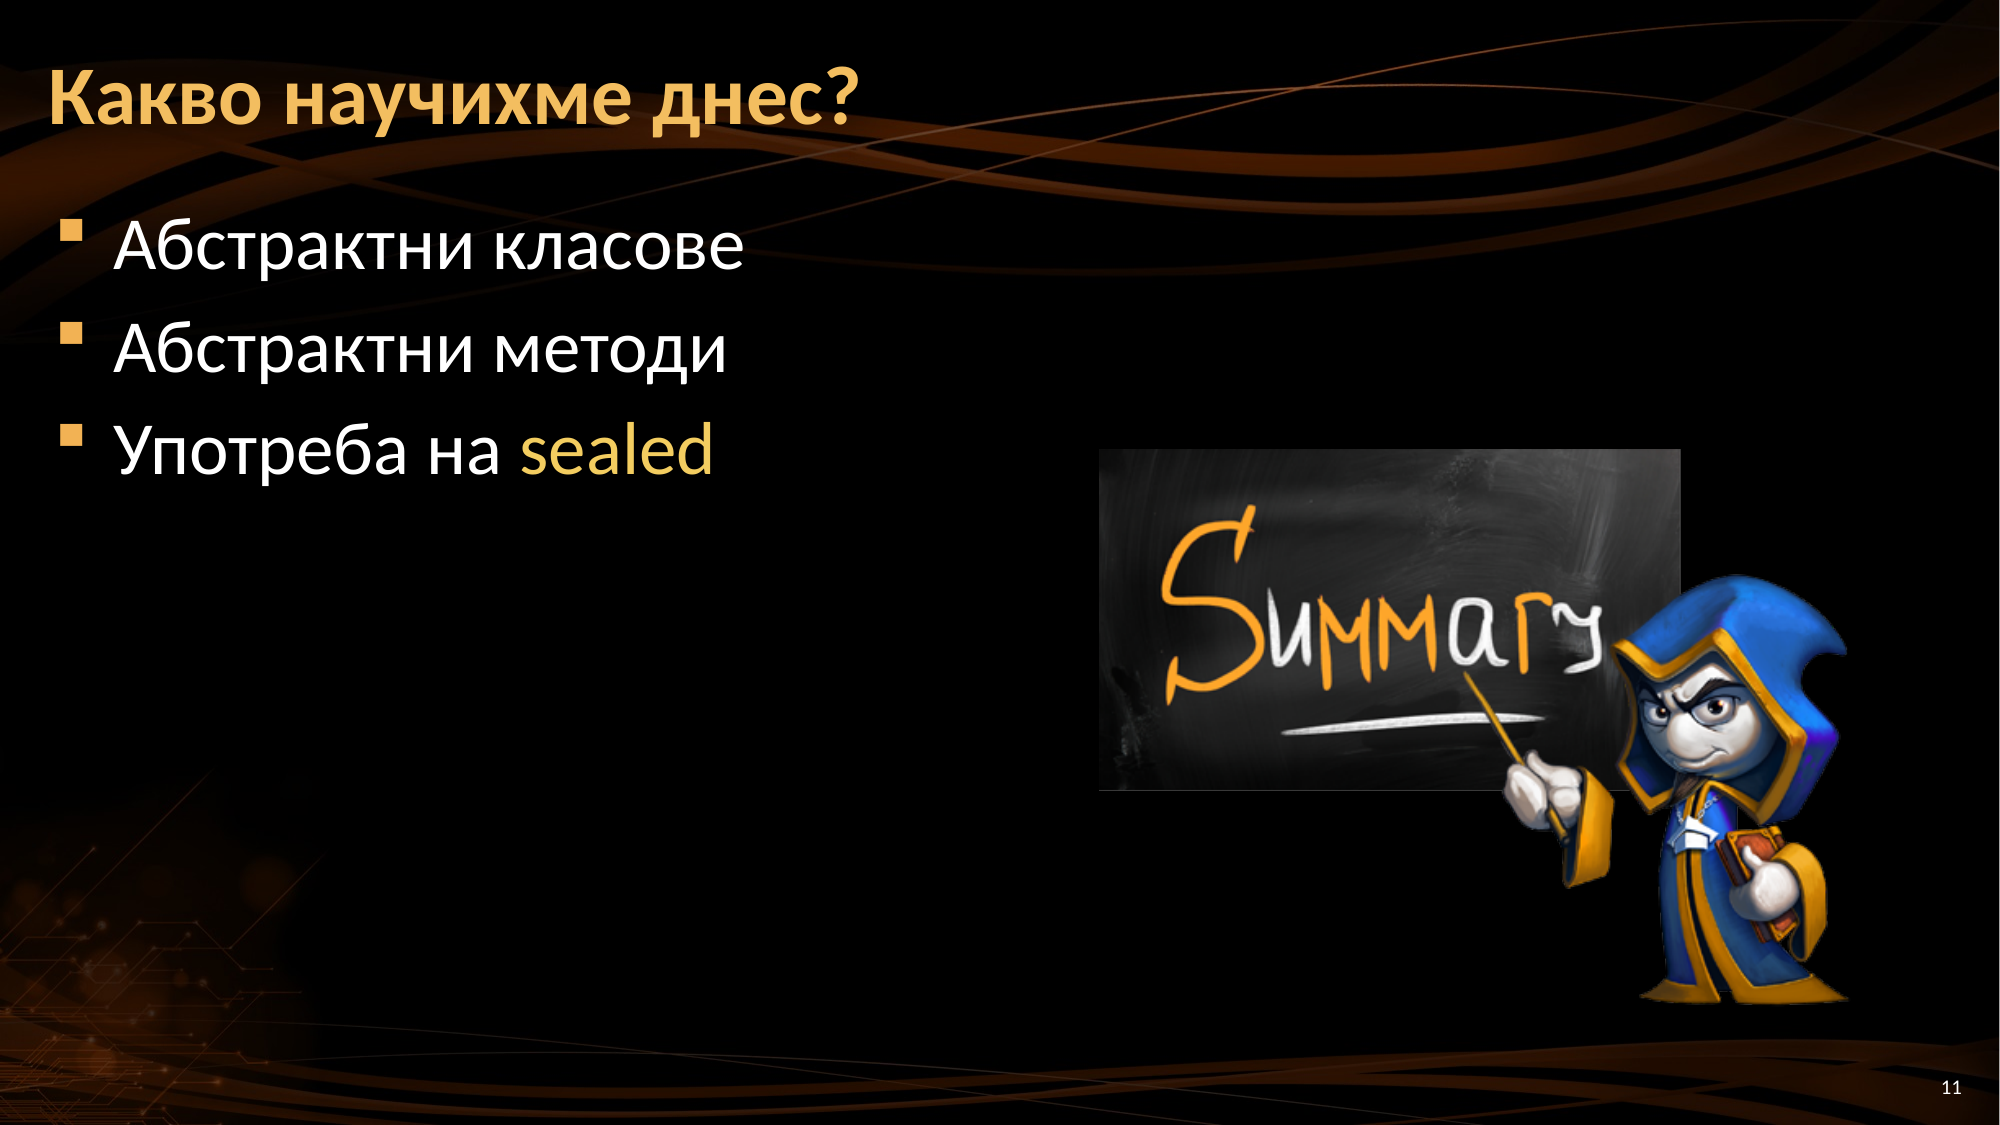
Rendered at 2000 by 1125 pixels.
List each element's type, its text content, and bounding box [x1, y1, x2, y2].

slide_number 11 [1897, 1070, 1968, 1103]
title Какво научихме днес? [30, 6, 1968, 189]
list Абстрактни класове Абстрактни методи Употреба на sealed [37, 188, 1450, 1103]
picture [0, 0, 2000, 1125]
